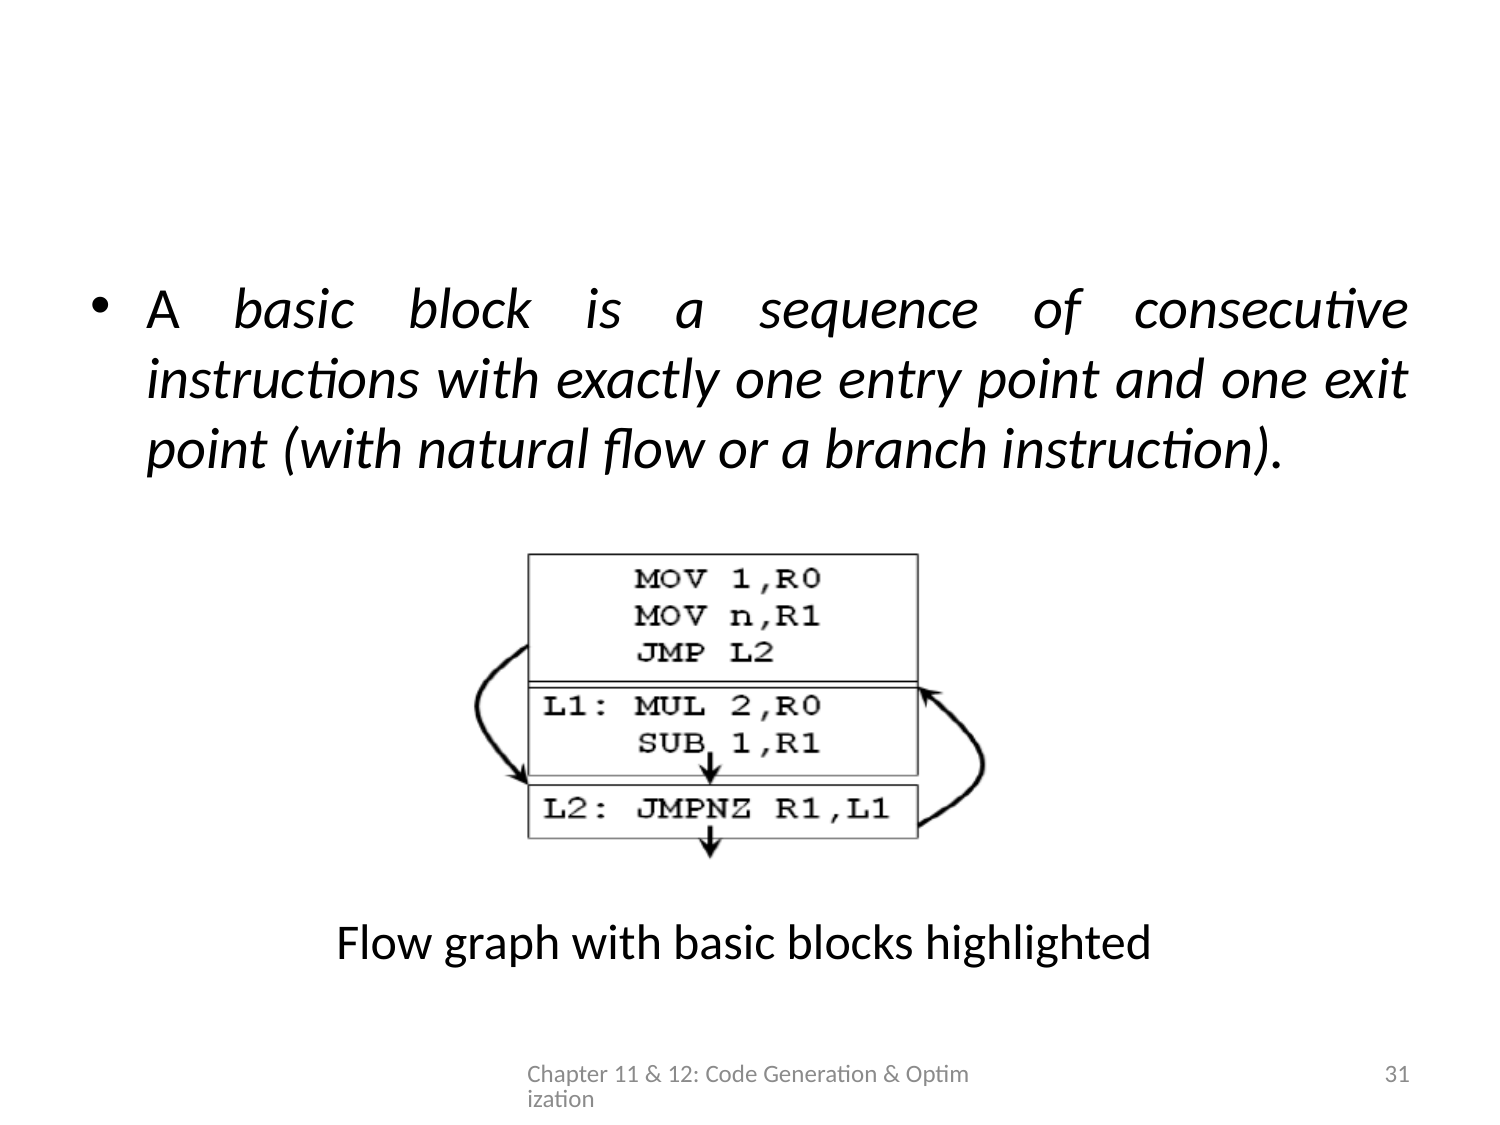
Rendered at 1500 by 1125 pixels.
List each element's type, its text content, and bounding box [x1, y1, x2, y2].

list A basic block is a sequence of consecutive instructions with exactly one entry point and one exit point (with natural flow or a branch instruction). Flow graph with basic blocks highlighted [75, 262, 1425, 1005]
footer Chapter 11 & 12: Code Generation & Optimization [512, 1042, 988, 1103]
slide_number 31 [1074, 1042, 1425, 1103]
picture [462, 524, 999, 885]
